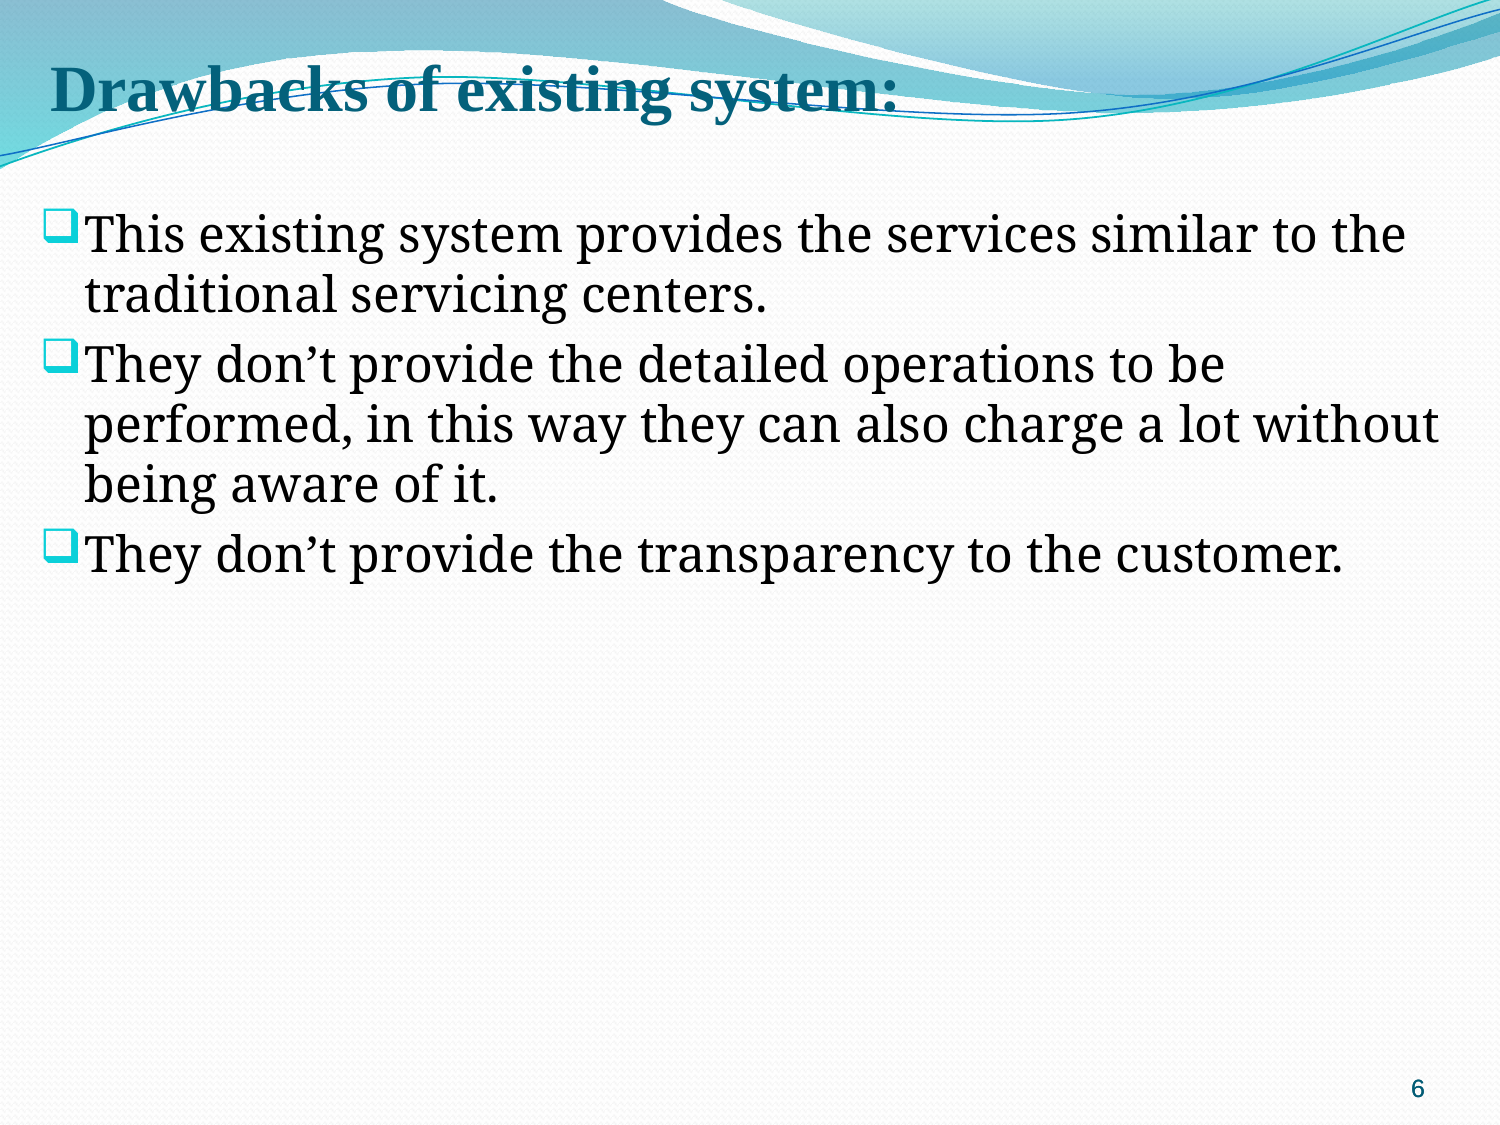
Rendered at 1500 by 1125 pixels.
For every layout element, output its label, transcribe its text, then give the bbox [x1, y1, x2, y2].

text_box 6 [1299, 1042, 1425, 1103]
title Drawbacks of existing system: [49, 37, 1401, 124]
list This existing system provides the services similar to the traditional servicing centers. They don’t provide the detailed operations to be performed, in this way they can also charge a lot without being aware of it. They don’t provide the transparency to the customer. [24, 124, 1463, 1076]
